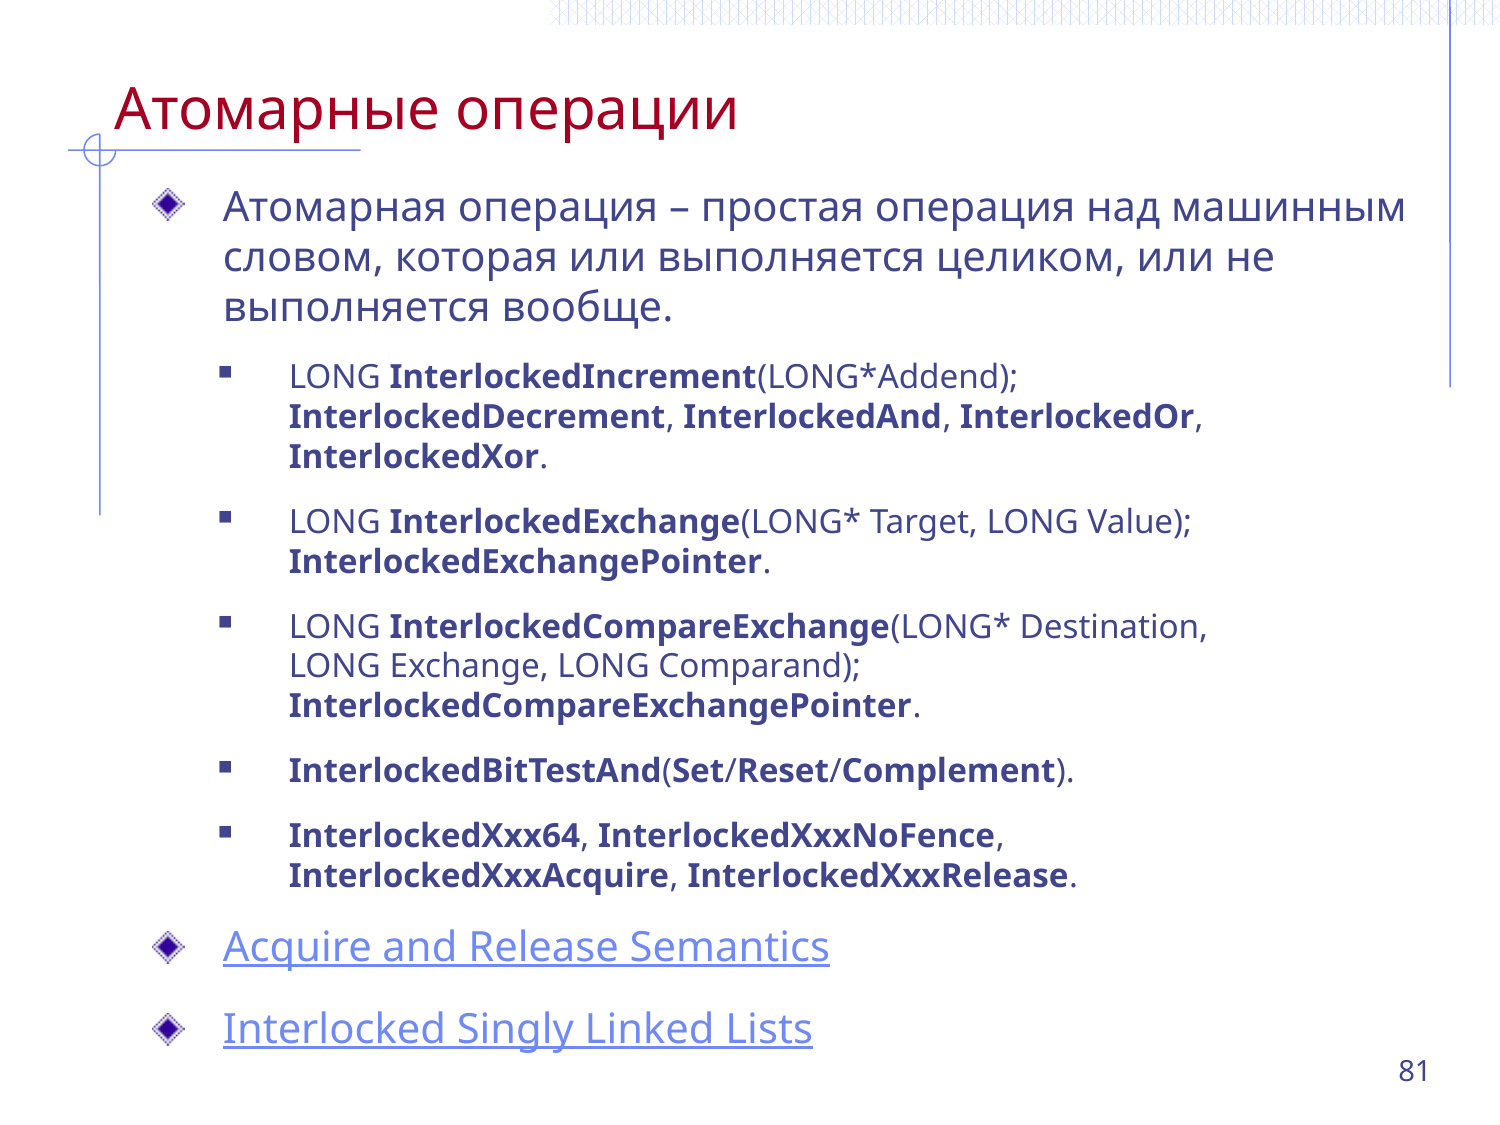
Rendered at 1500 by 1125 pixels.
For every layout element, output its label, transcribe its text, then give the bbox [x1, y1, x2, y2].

picture [152, 1013, 185, 1046]
title Атомарные операции [99, 50, 1375, 149]
text_box Атомарная операция – простая операция над машинным словом, которая или выполняется целиком, или не выполняется вообще. LONG InterlockedIncrement(LONG*Addend); InterlockedDecrement, InterlockedAnd, InterlockedOr, InterlockedXor. LONG InterlockedExchange(LONG* Target, LONG Value); InterlockedExchangePointer. LONG InterlockedCompareExchange(LONG* Destination, LONG Exchange, LONG Comparand); InterlockedCompareExchangePointer. InterlockedBitTestAnd(Set/Reset/Complement). InterlockedXxx64, InterlockedXxxNoFence, InterlockedXxxAcquire, InterlockedXxxRelease. Acquire and Release Semantics Interlocked Singly Linked Lists [137, 172, 1447, 1106]
picture [152, 188, 185, 221]
picture [152, 931, 185, 964]
